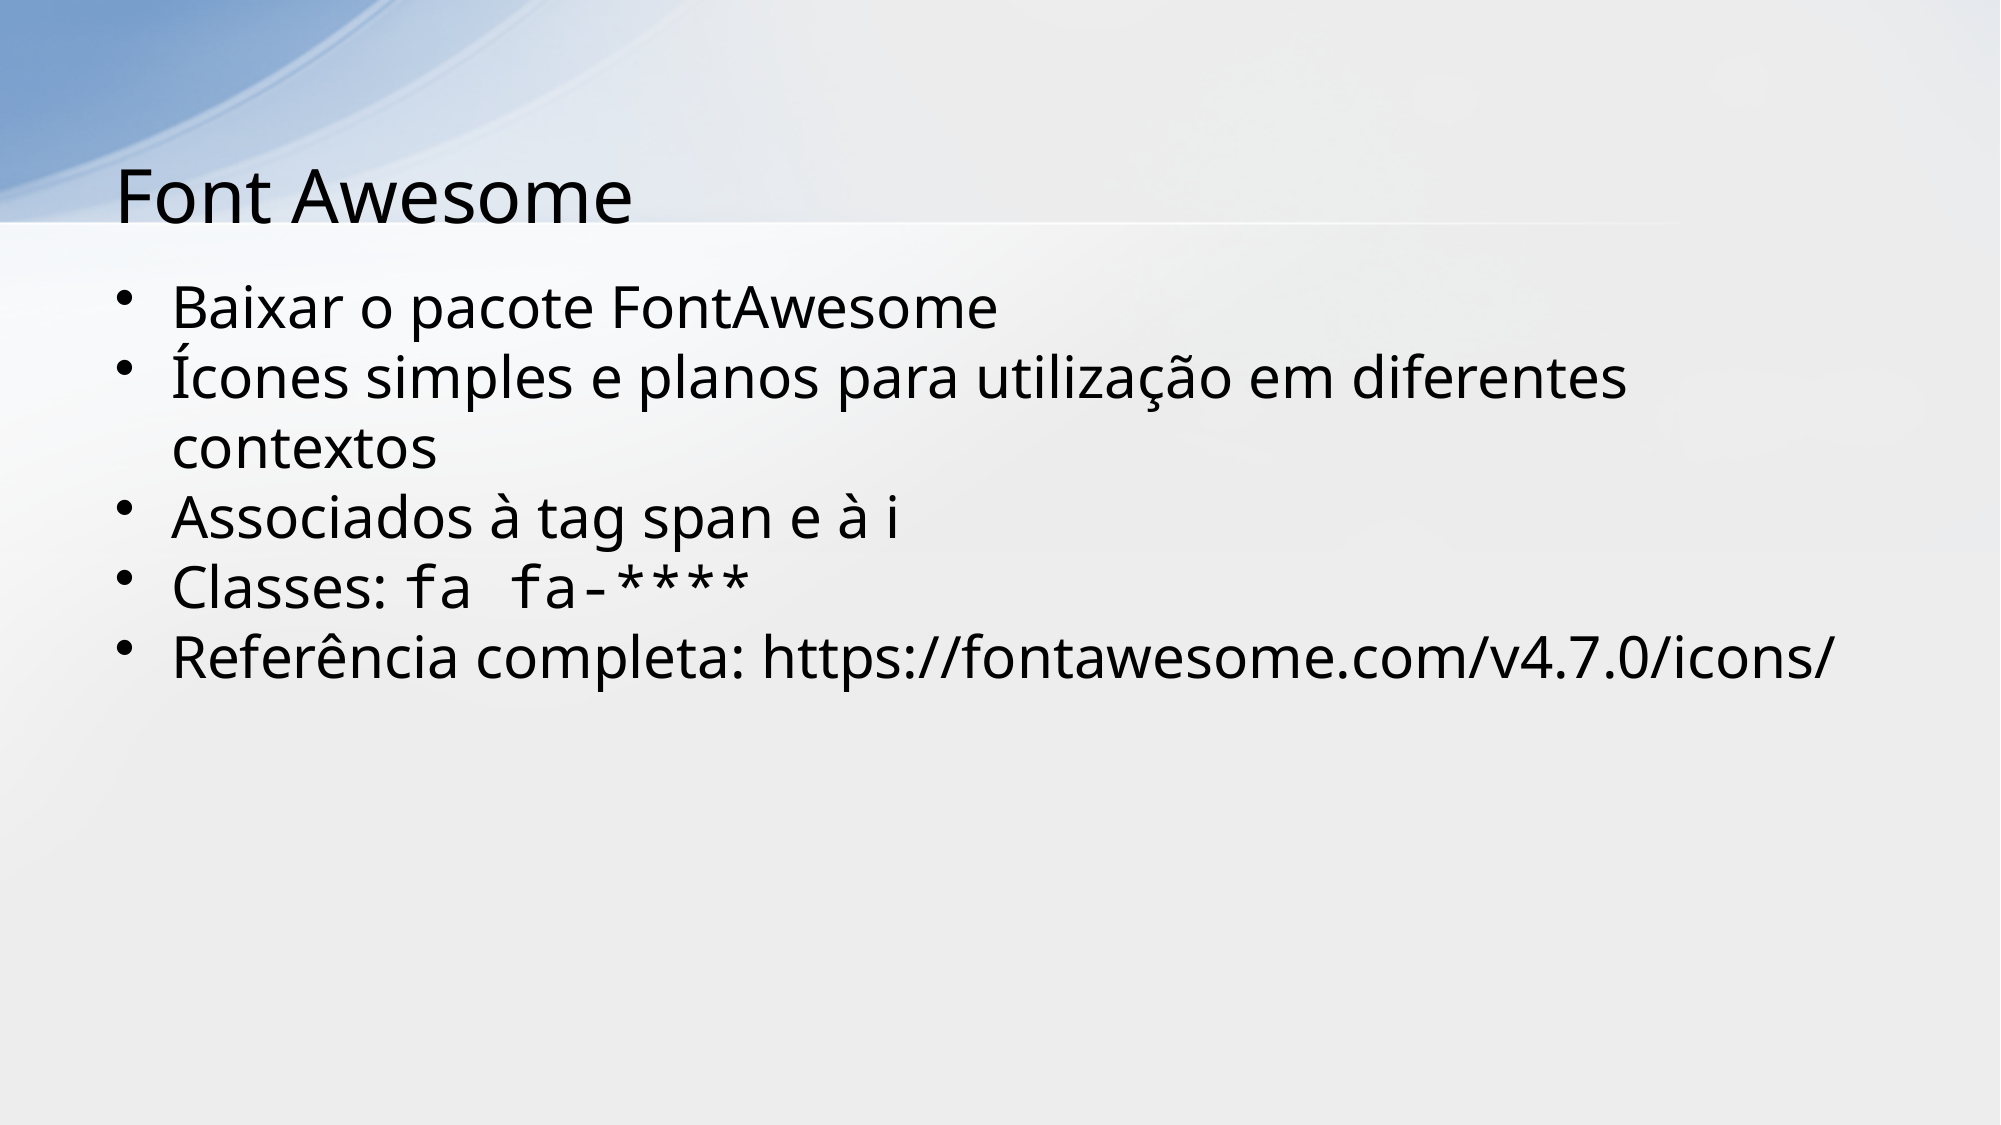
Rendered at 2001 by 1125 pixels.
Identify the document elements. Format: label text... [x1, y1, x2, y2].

title Font Awesome [99, 58, 1900, 247]
list Baixar o pacote FontAwesome Ícones simples e planos para utilização em diferentes contextos Associados à tag span e à i Classes: fa fa-**** Referência completa: https://fontawesome.com/v4.7.0/icons/ [99, 262, 1900, 1005]
picture [0, 0, 2000, 1125]
